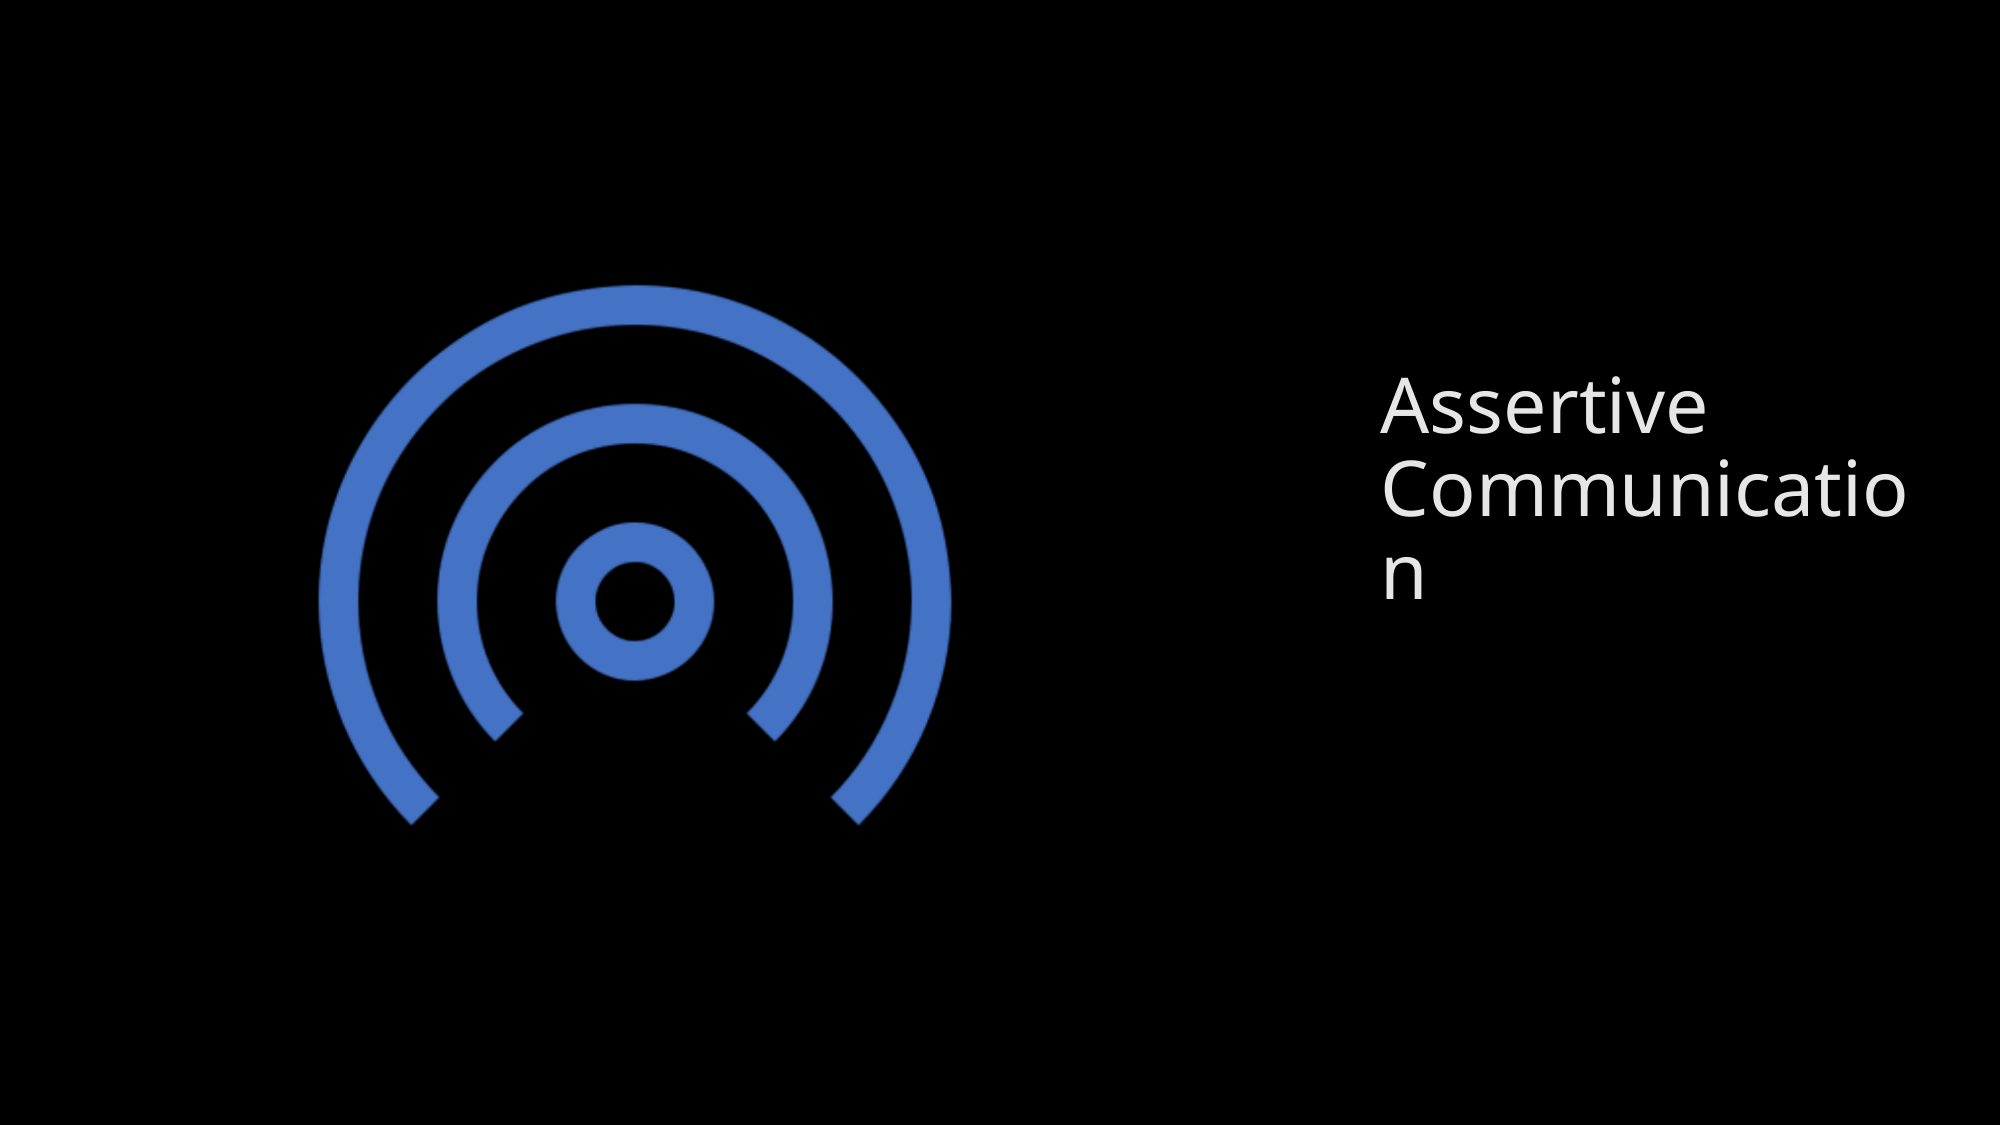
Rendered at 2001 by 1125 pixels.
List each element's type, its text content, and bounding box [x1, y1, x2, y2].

title Assertive Communication [1365, 183, 1925, 624]
picture [256, 183, 1015, 942]
